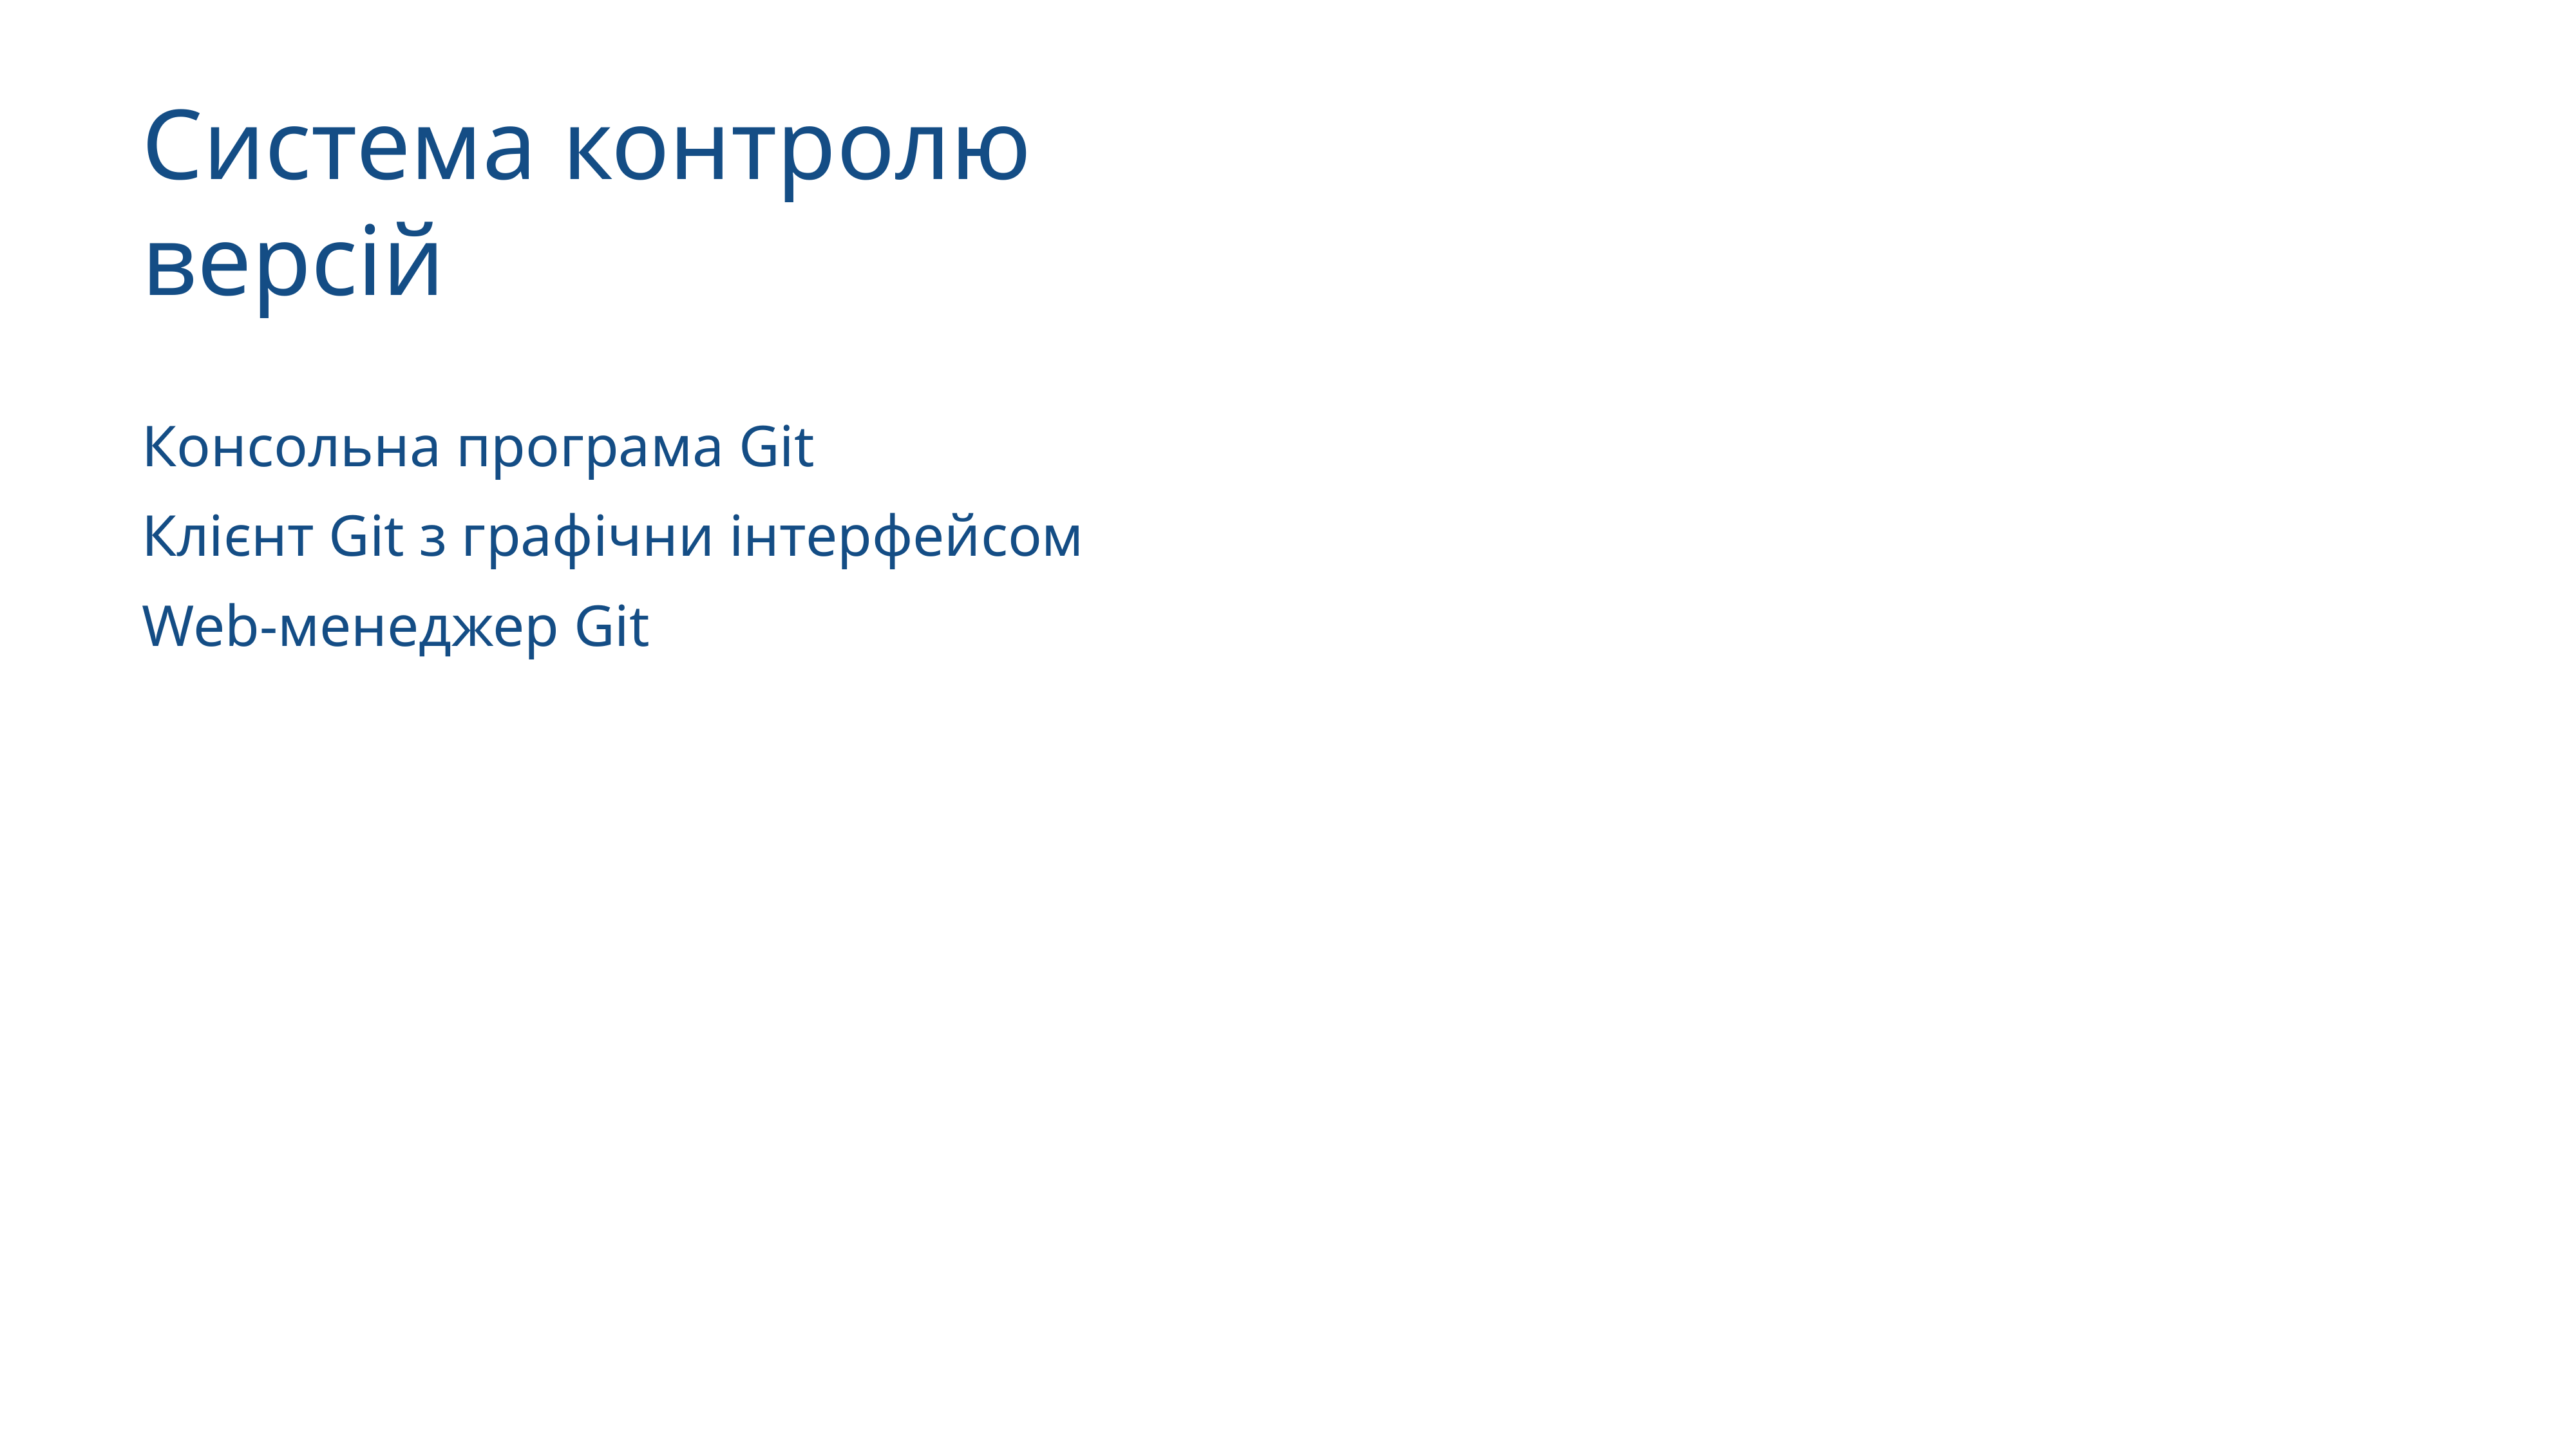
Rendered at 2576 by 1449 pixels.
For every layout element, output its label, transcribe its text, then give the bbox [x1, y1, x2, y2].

text_box Клієнт Git з графічни інтерфейсом [134, 492, 2442, 573]
text_box Web-менеджер Git [134, 582, 2442, 663]
text_box Консольна програма Git [134, 402, 2442, 484]
text_box Система контролю версій [134, 135, 1332, 263]
